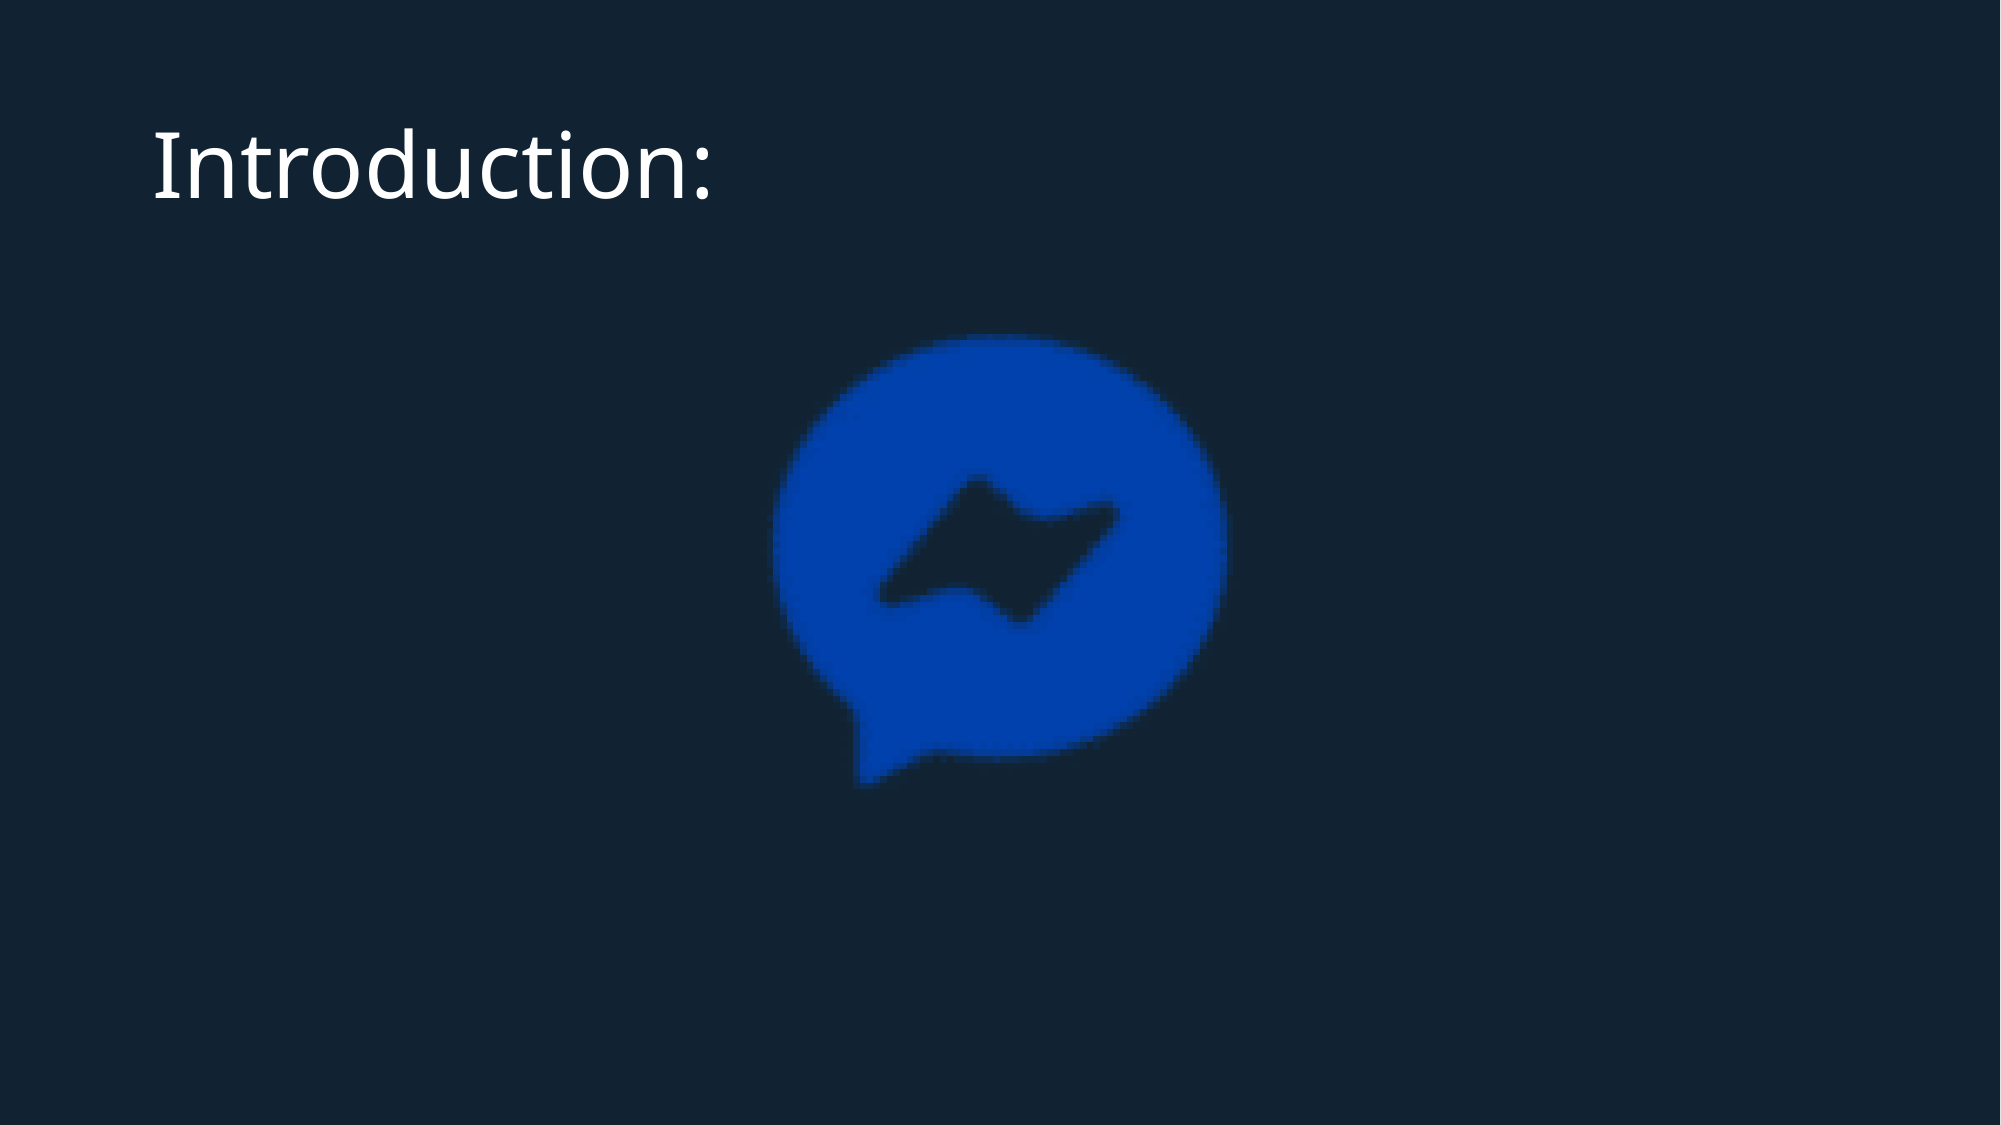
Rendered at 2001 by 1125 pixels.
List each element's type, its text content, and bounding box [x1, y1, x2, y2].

picture [0, 0, 2001, 1125]
title Introduction: [137, 59, 1863, 278]
